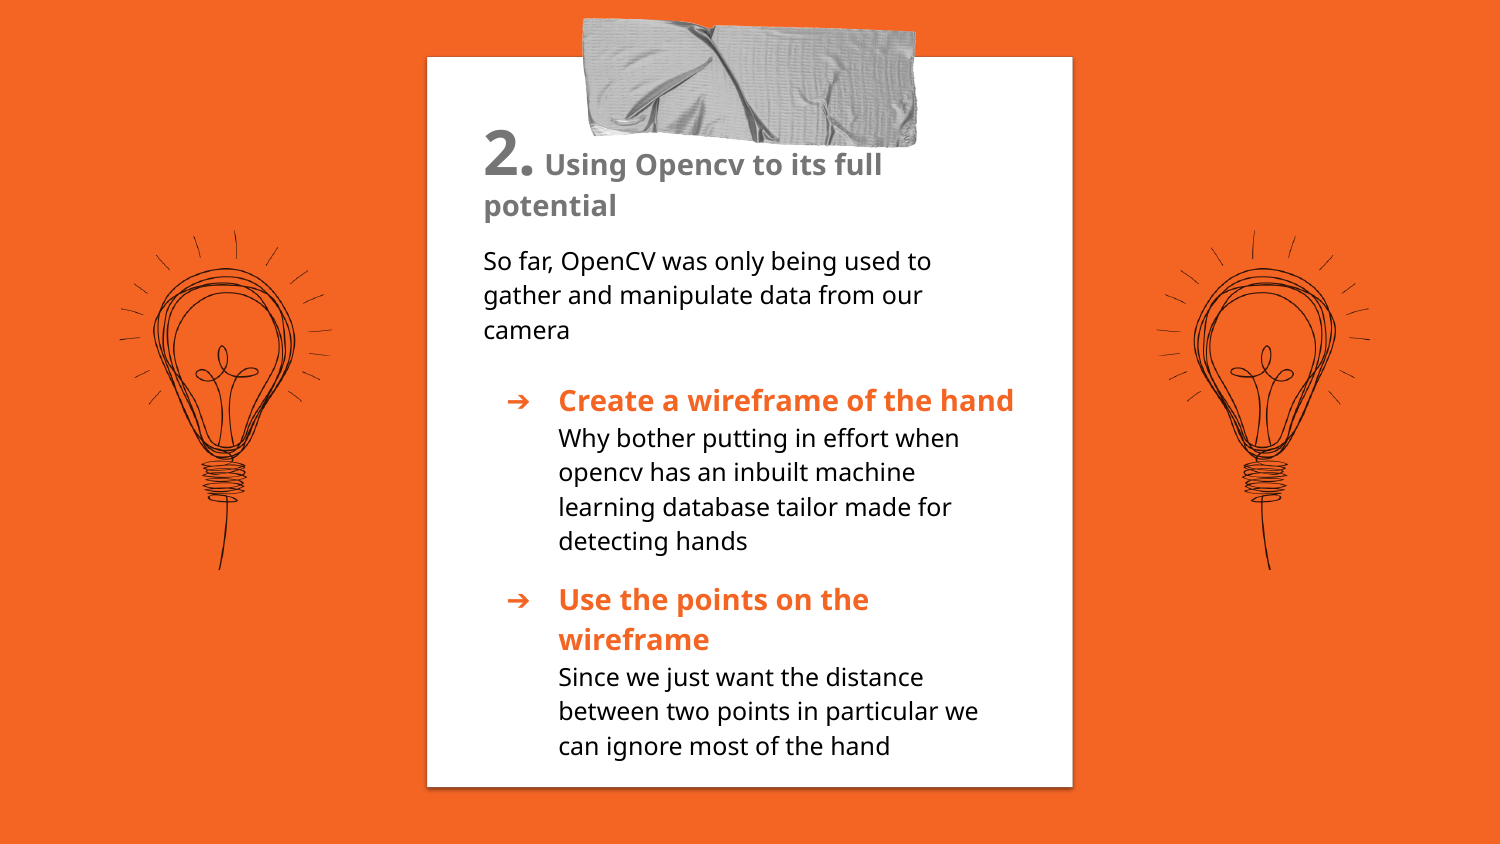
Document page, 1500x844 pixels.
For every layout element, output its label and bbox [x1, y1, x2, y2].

picture [49, 16, 1439, 818]
